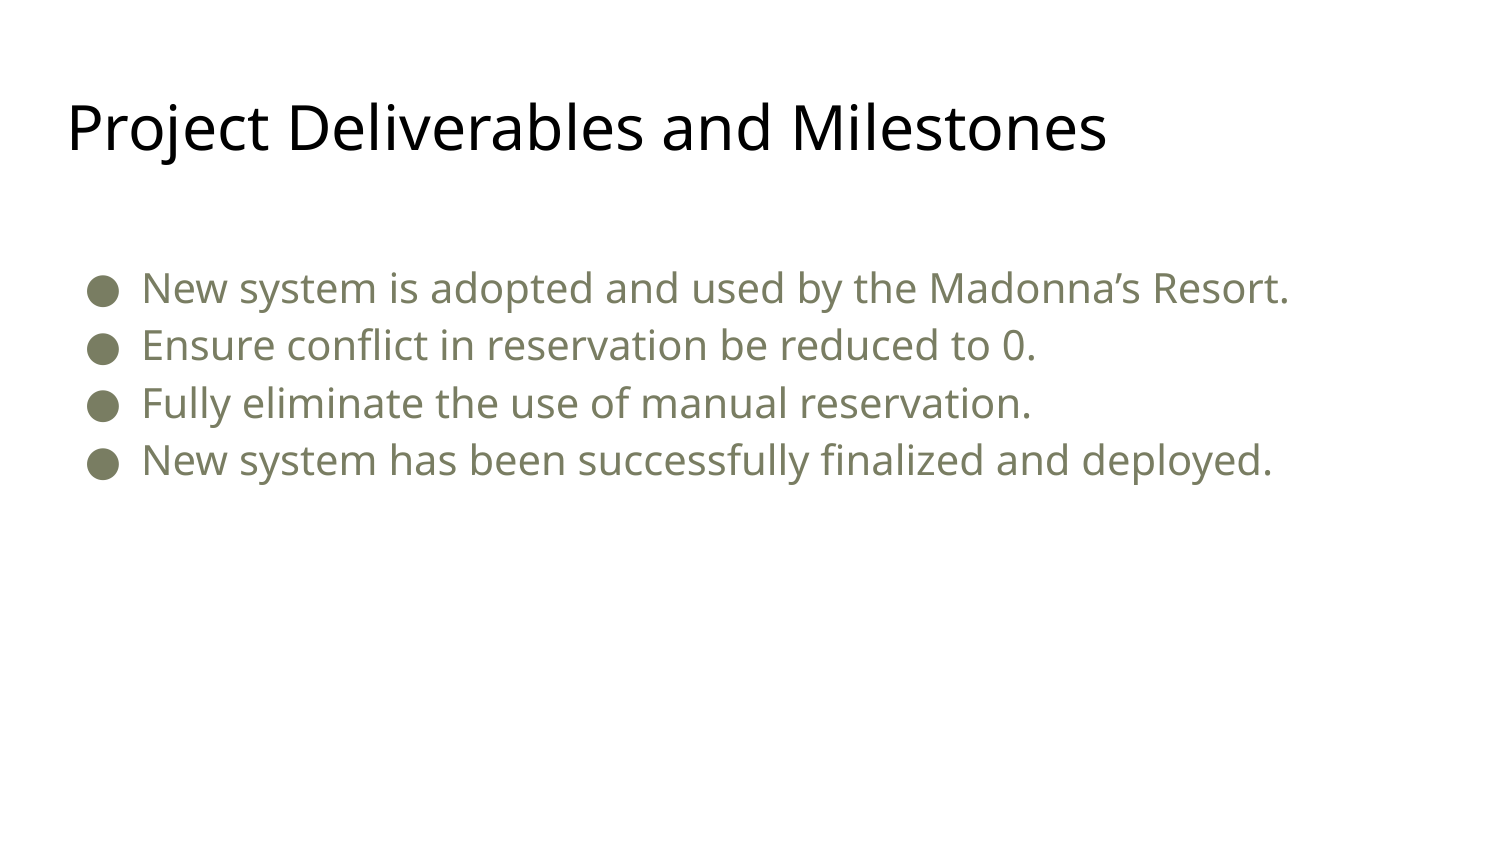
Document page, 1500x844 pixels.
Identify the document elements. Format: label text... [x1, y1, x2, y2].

title Project Deliverables and Milestones [51, 72, 1449, 167]
list New system is adopted and used by the Madonna’s Resort. Ensure conflict in reservation be reduced to 0. Fully eliminate the use of manual reservation. New system has been successfully finalized and deployed. [51, 189, 1449, 750]
